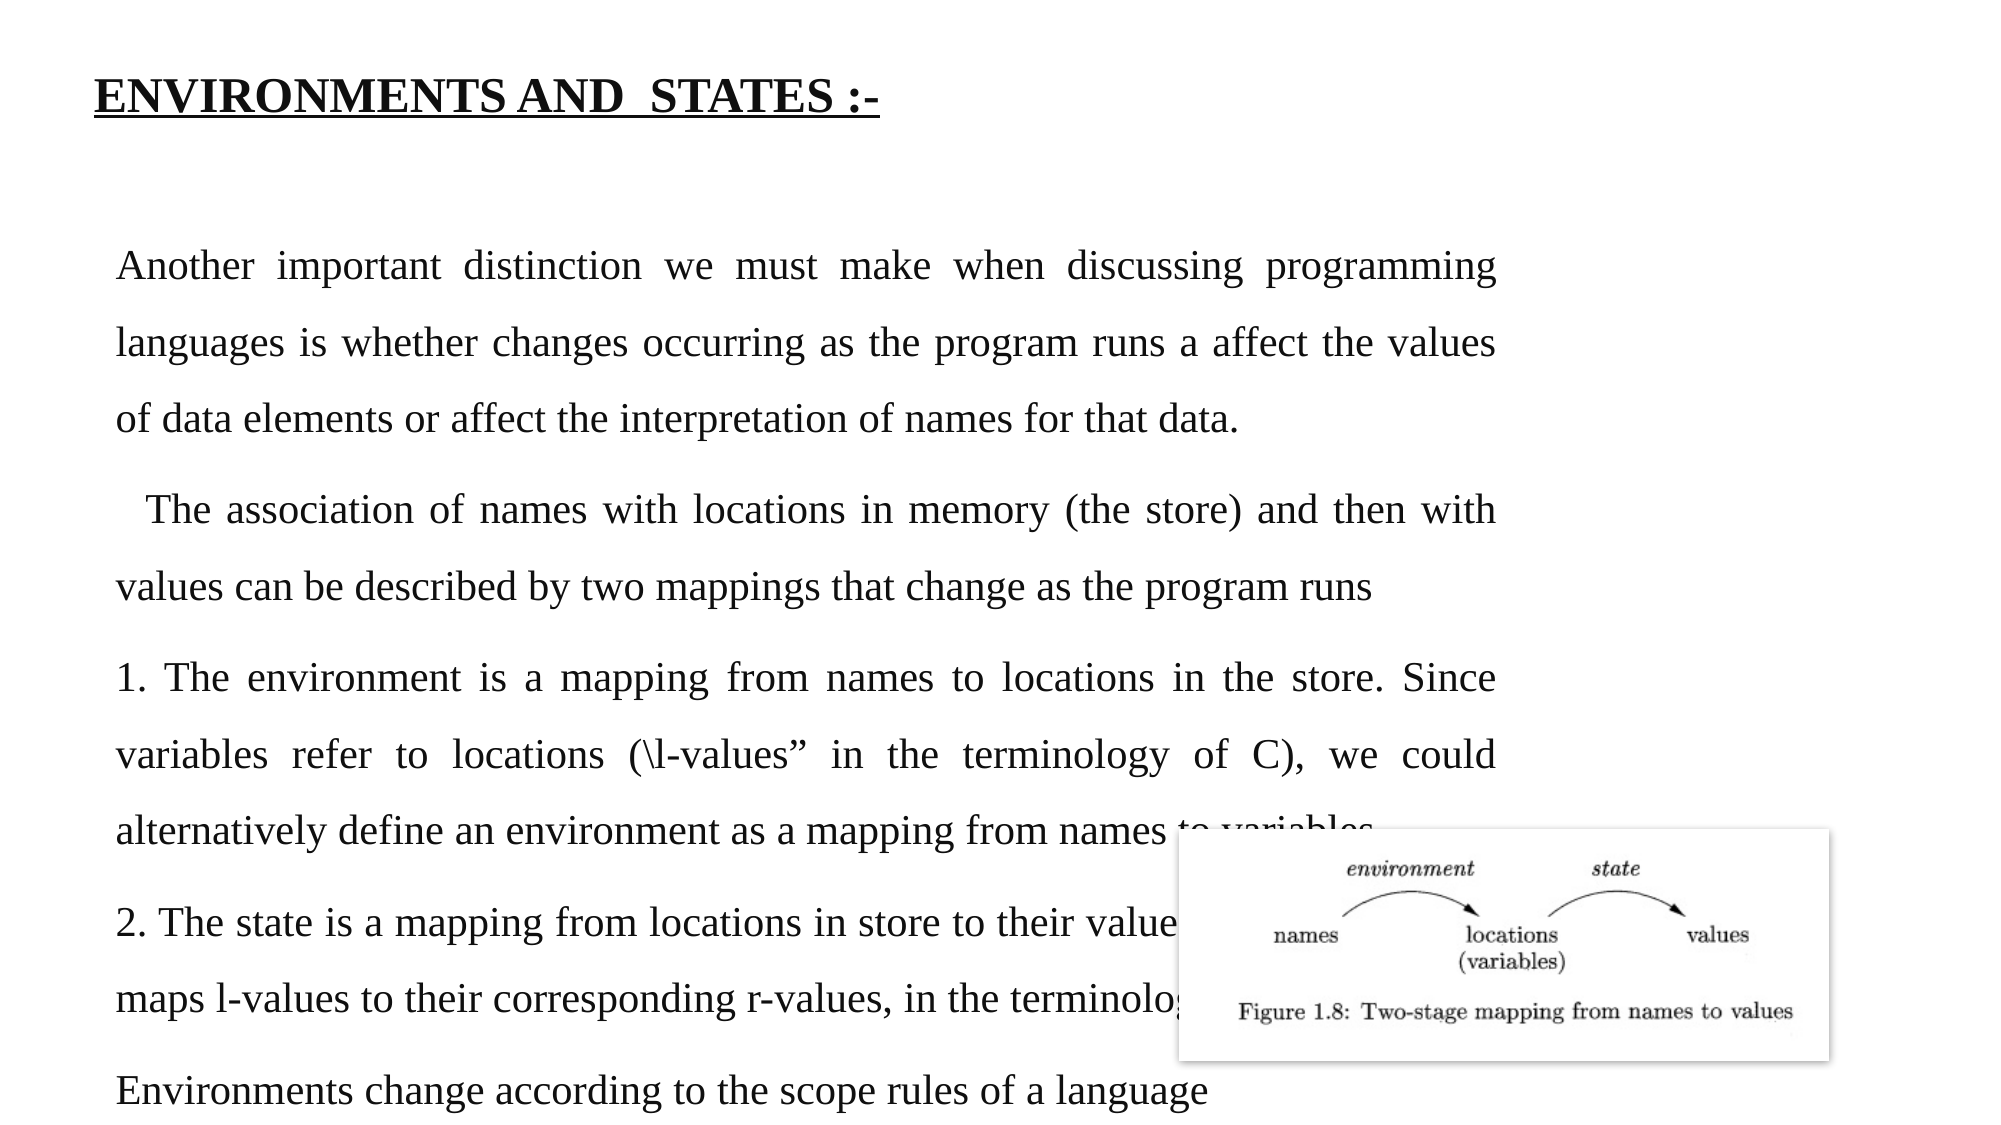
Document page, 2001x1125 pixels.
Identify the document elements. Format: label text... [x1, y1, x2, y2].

list Another important distinction we must make when discussing programming languages is whether changes occurring as the program runs a affect the values of data elements or affect the interpretation of names for that data. The association of names with locations in memory (the store) and then with values can be described by two mappings that change as the program runs 1. The environment is a mapping from names to locations in the store. Since variables refer to locations (\l-values” in the terminology of C), we could alternatively define an environment as a mapping from names to variables. 2. The state is a mapping from locations in store to their values. That is, the state maps l-values to their corresponding r-values, in the terminology of C. Environments change according to the scope rules of a language [100, 204, 1512, 1125]
text_box ENVIRONMENTS AND STATES :- [79, 54, 958, 130]
picture [1193, 843, 1815, 1047]
